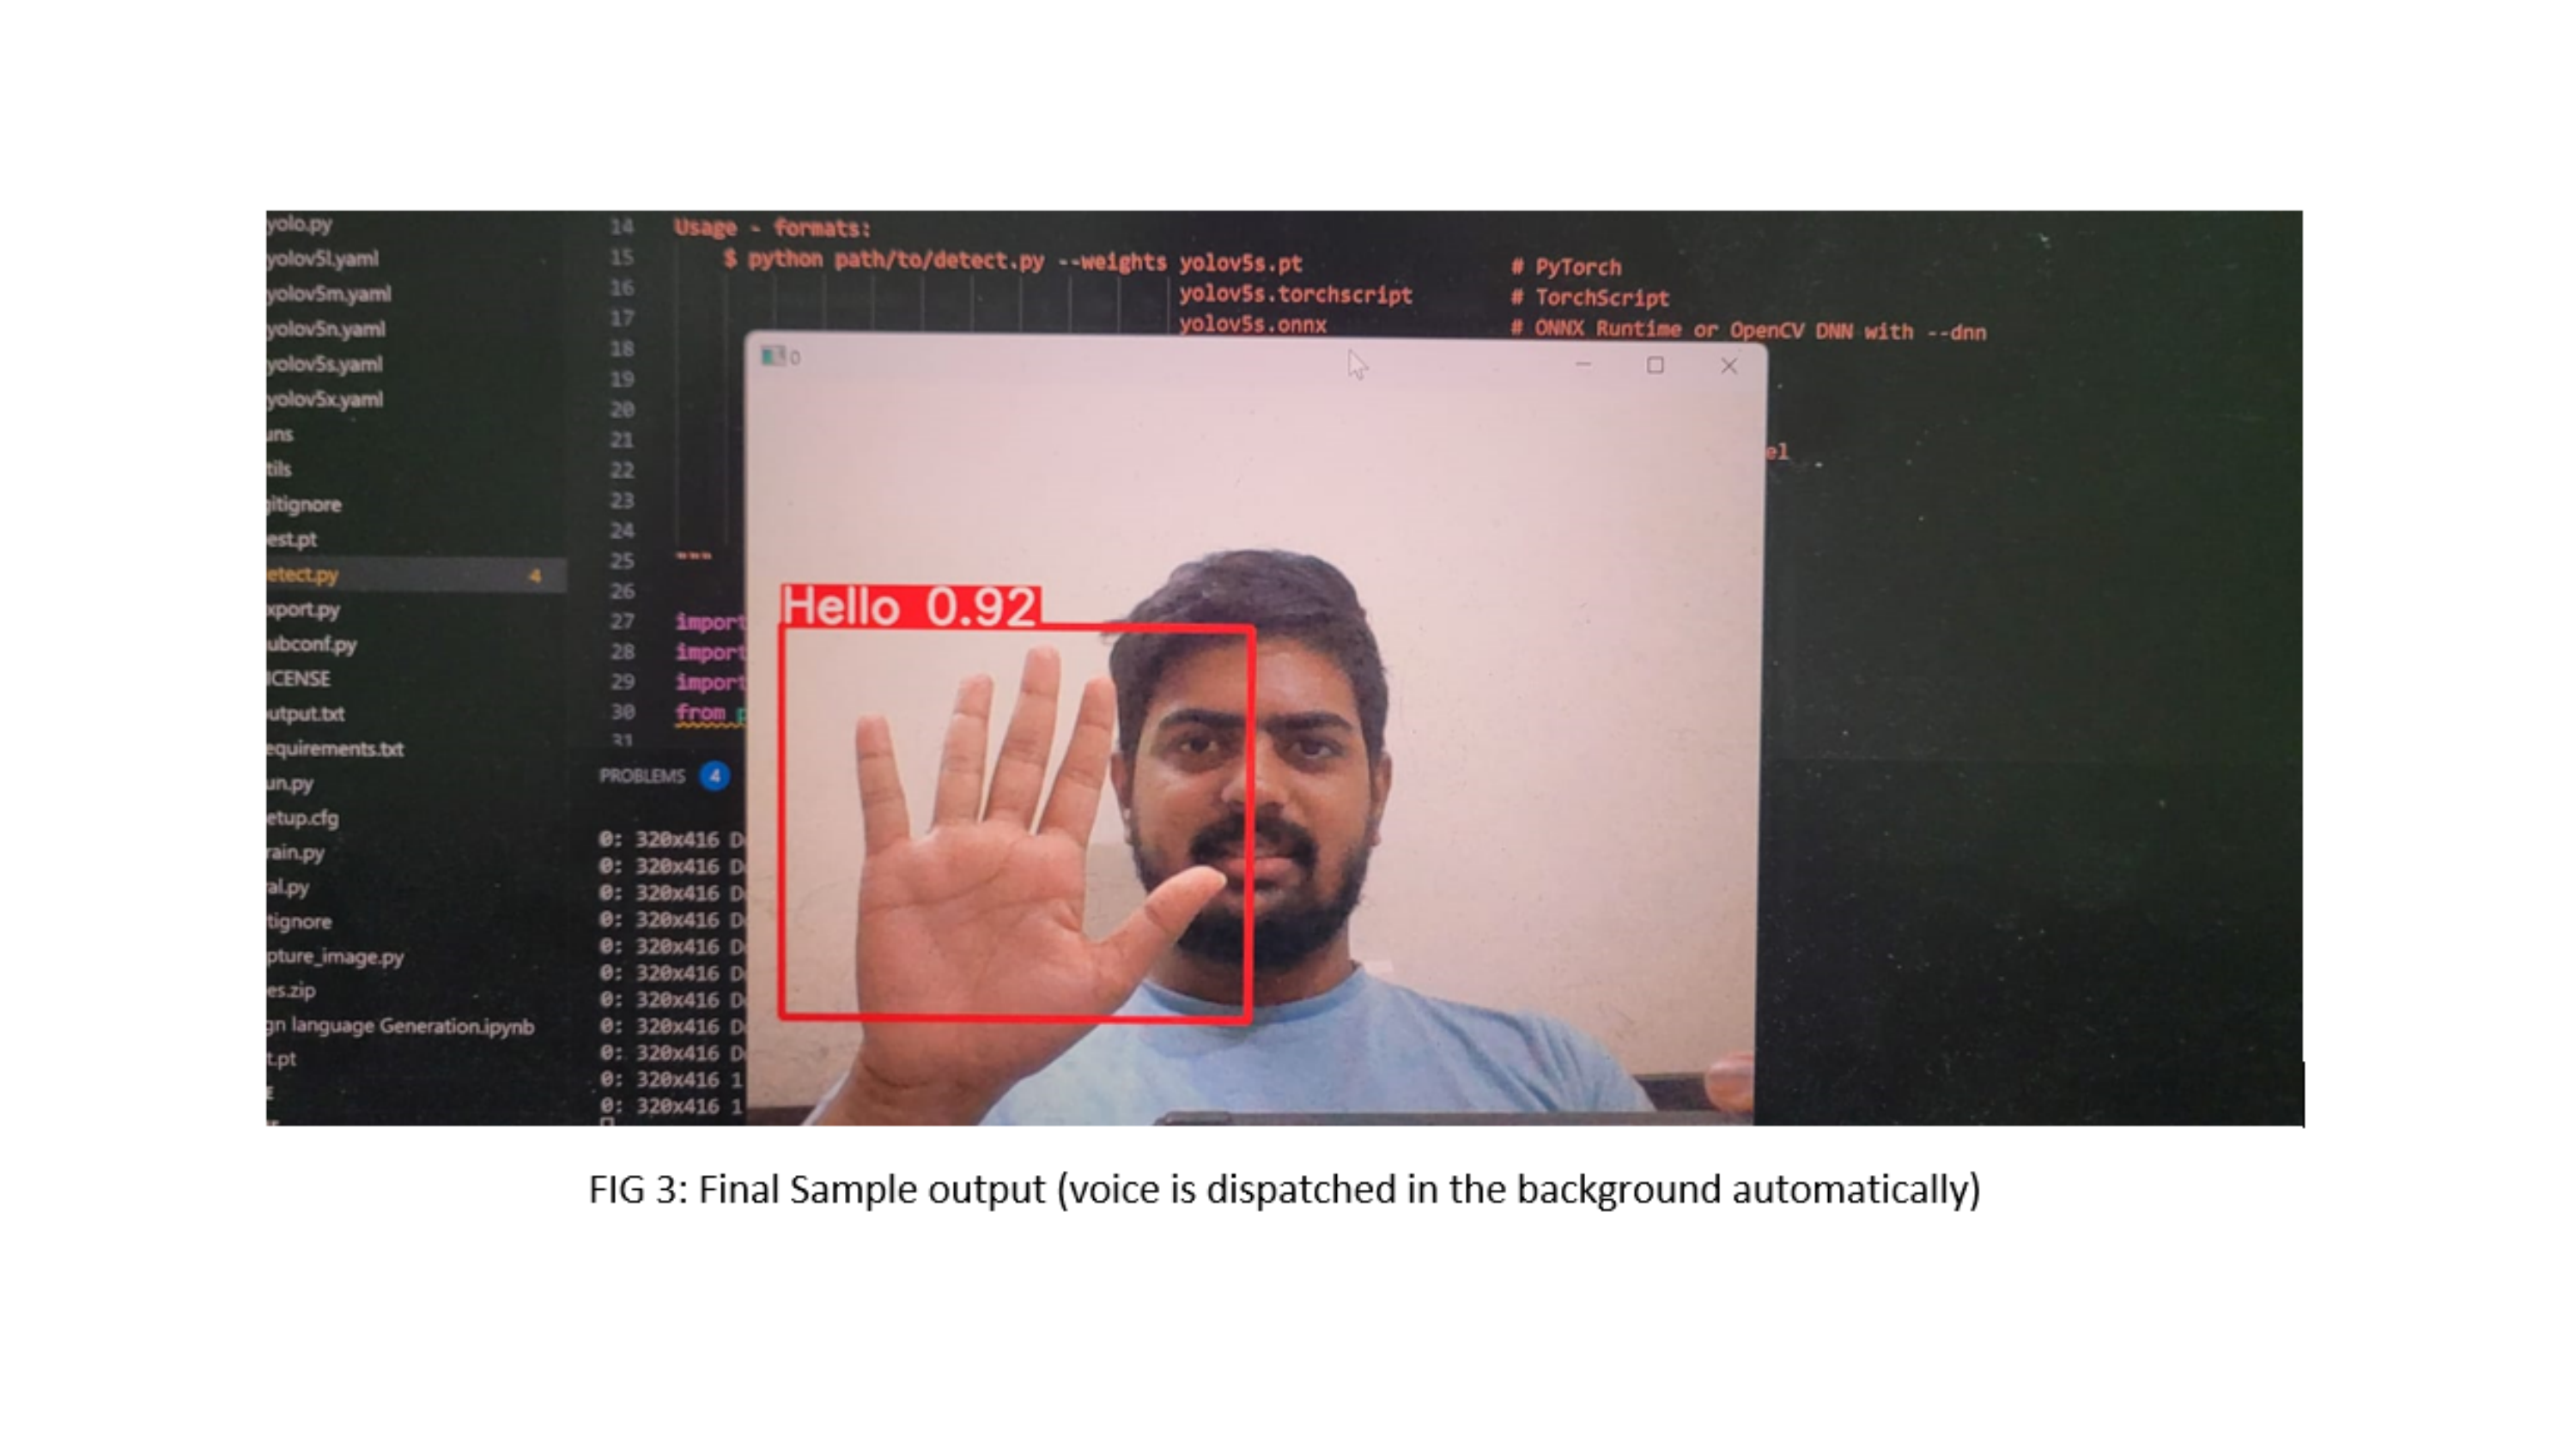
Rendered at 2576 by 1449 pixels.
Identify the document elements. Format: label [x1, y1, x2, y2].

text_box [228, 176, 2330, 1264]
